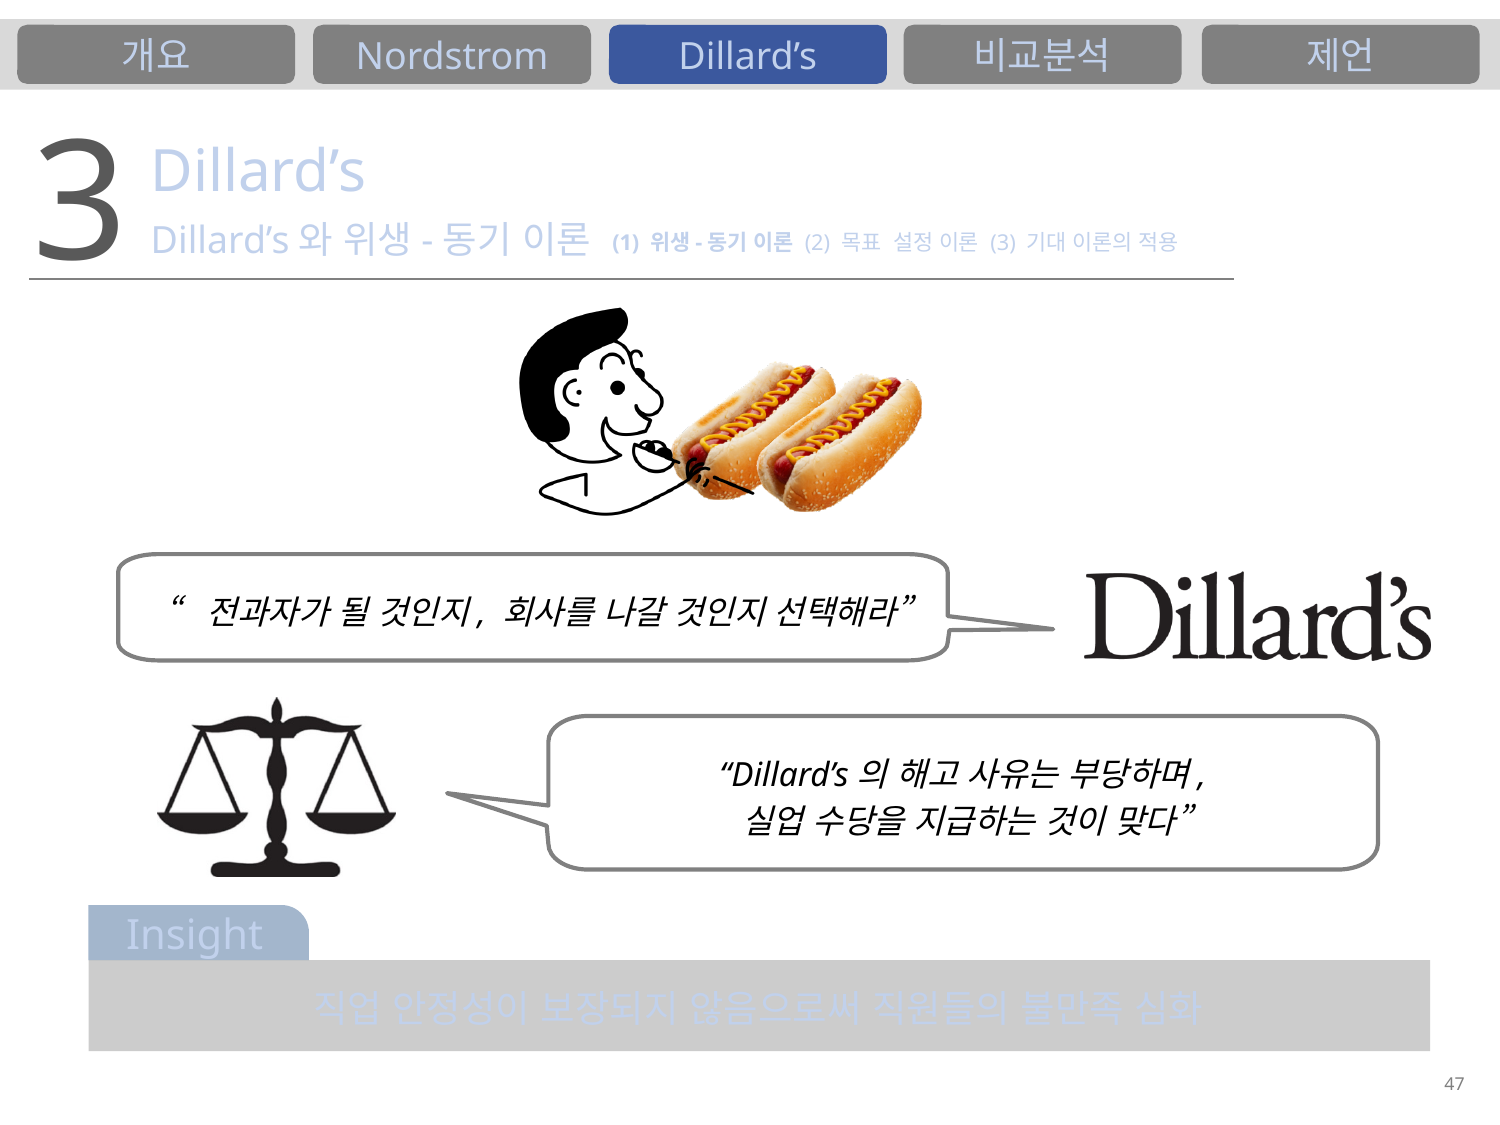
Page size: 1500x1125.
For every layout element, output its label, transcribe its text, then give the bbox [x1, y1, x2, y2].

picture [1083, 571, 1431, 661]
text_box [546, 713, 1380, 737]
text_box “Dillard’s의 해고 사유는 부당하며, 실업 수당을 지급하는 것이 맞다” [540, 737, 1394, 848]
text_box 개요 [15, 22, 298, 86]
text_box [0, 17, 1500, 92]
text_box [86, 958, 1432, 1053]
text_box [116, 639, 951, 663]
text_box [116, 552, 950, 575]
text_box Insight [86, 902, 312, 958]
text_box “전과자가 될 것인지, 회사를 나갈 것인지 선택해라” [112, 575, 966, 639]
text_box Dillard’s [606, 22, 889, 86]
text_box [445, 791, 540, 826]
text_box Dillard’s [172, 125, 809, 208]
text_box [966, 616, 1056, 633]
text_box 3 [17, 85, 172, 301]
text_box Nordstrom [311, 22, 594, 86]
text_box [482, 296, 922, 533]
picture [156, 697, 396, 877]
text_box 제언 [1199, 22, 1482, 86]
text_box [546, 848, 1380, 872]
text_box Dillard’s와 위생-동기 이론 [135, 208, 809, 269]
text_box 직업 안정성이 보장되지 않음으로써 직원들의 불만족 심화 [104, 977, 1413, 1038]
text_box 비교분석 [901, 22, 1184, 86]
text_box (1) 위생-동기 이론 (2) 목표 설정 이론 (3) 기대 이론의 적용 [597, 212, 1290, 263]
